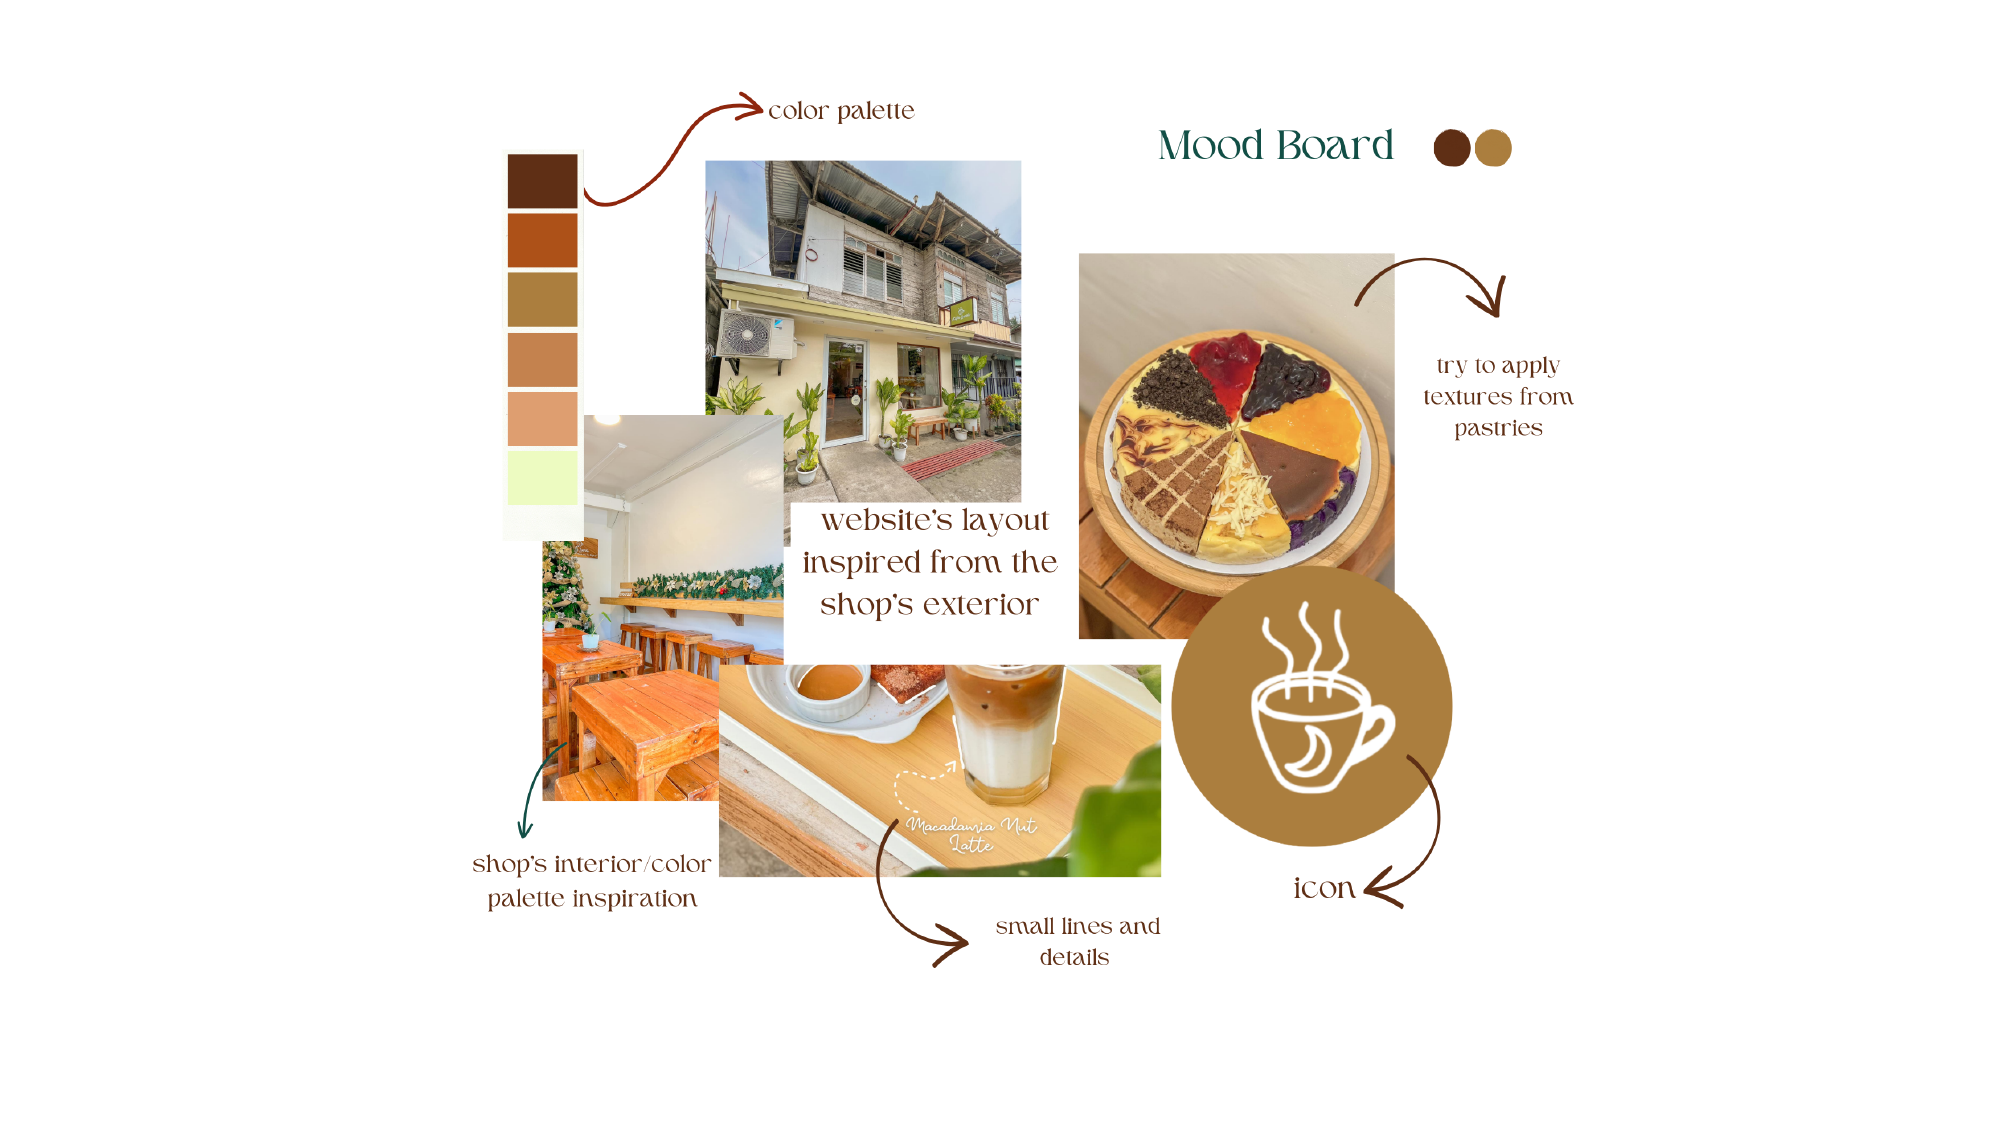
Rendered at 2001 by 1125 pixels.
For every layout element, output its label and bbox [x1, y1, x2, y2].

picture [451, 70, 1590, 982]
